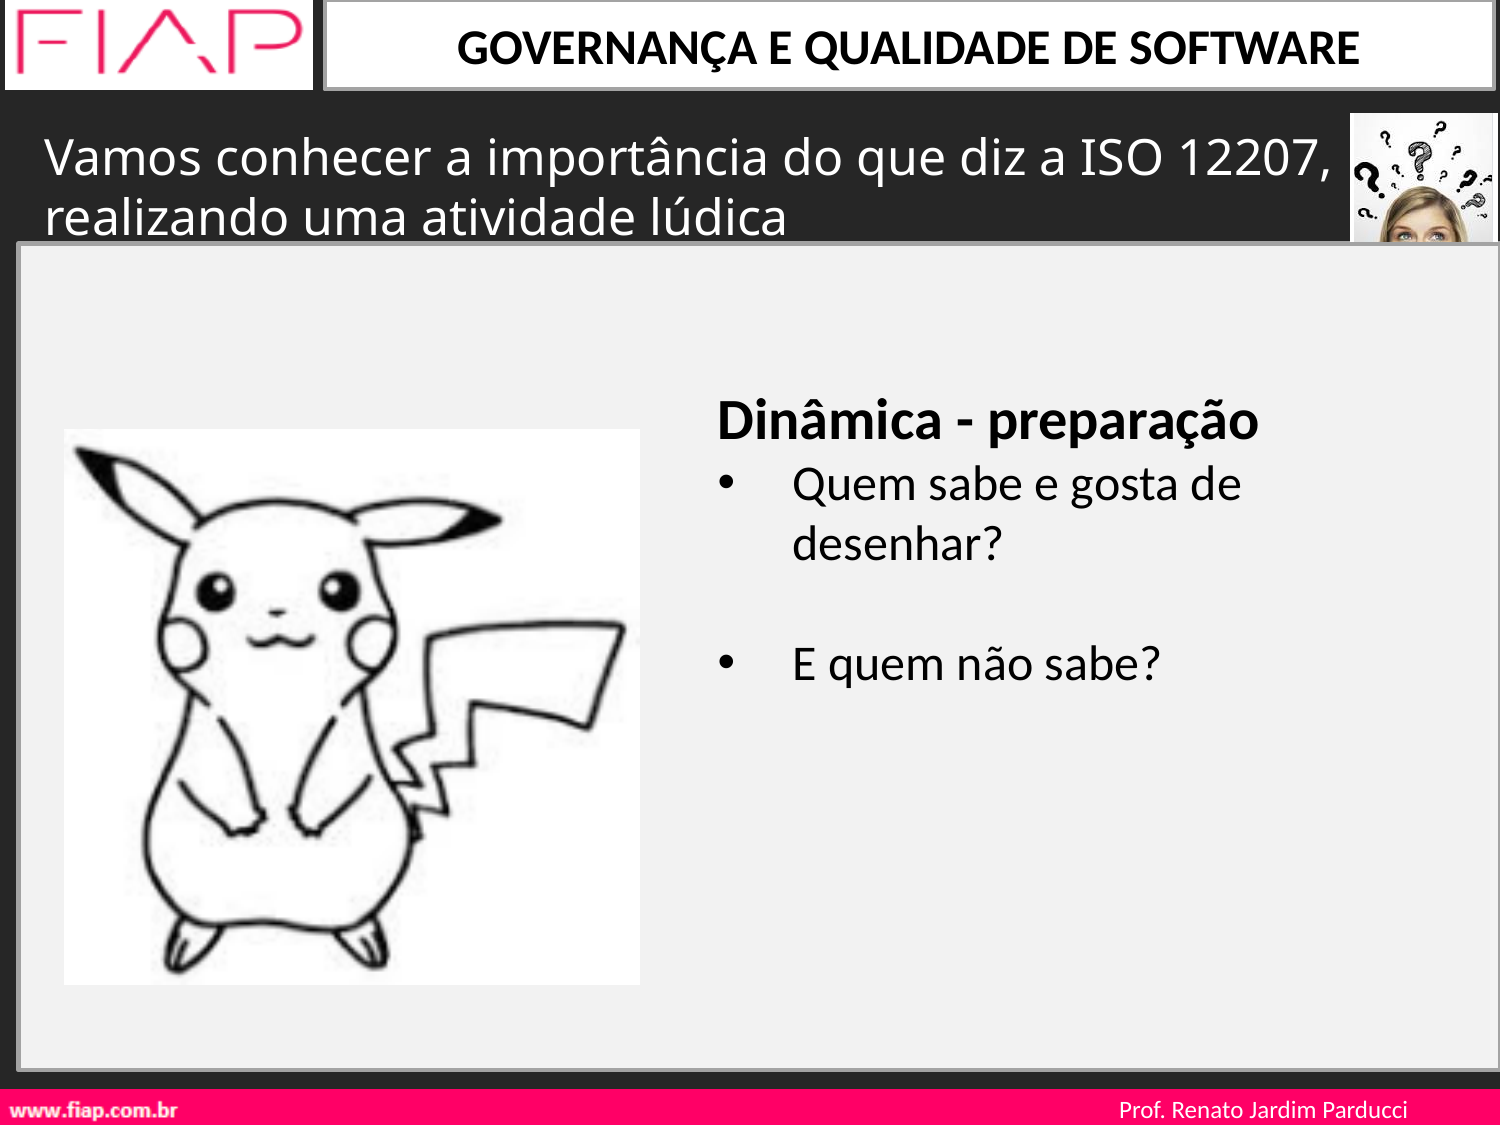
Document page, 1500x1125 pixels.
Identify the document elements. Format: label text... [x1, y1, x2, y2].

text_box [16, 241, 1500, 1072]
picture [1349, 113, 1498, 243]
text_box Dinâmica - preparação Quem sabe e gosta de desenhar? E quem não sabe? [702, 373, 1432, 699]
text_box Vamos conhecer a importância do que diz a ISO 12207, realizando uma atividade lúdica [29, 118, 1346, 246]
picture [64, 429, 640, 985]
